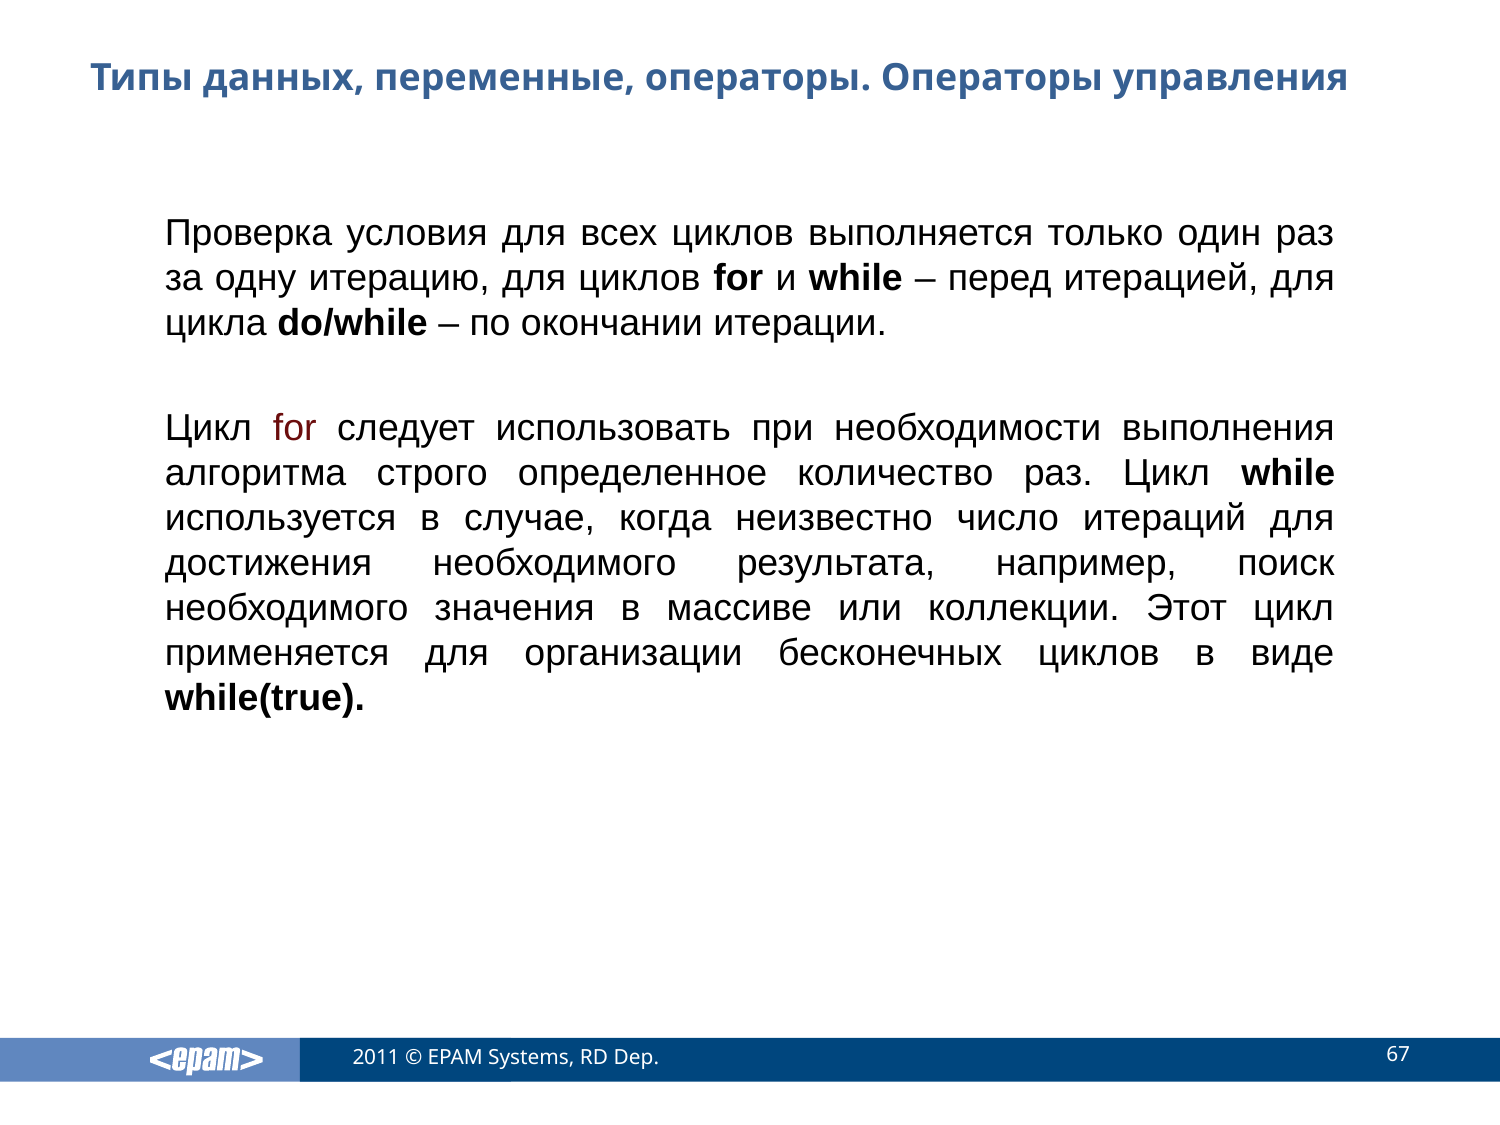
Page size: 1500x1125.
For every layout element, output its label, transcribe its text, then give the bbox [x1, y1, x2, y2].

list Проверка условия для всех циклов выполняется только один раз за одну итерацию, для циклов for и while – перед итерацией, для цикла do/while – по окончании итерации. Цикл for следует использовать при необходимости выполнения алгоритма строго определенное количество раз. Цикл while используется в случае, когда неизвестно число итераций для достижения необходимого результата, например, поиск необходимого значения в массиве или коллекции. Этот цикл применяется для организации бесконечных циклов в виде while(true). [150, 200, 1350, 988]
slide_number 67 [1262, 1025, 1425, 1085]
title Типы данных, переменные, операторы. Операторы управления [75, 45, 1425, 163]
footer 2011 © EPAM Systems, RD Dep. [337, 1028, 738, 1088]
